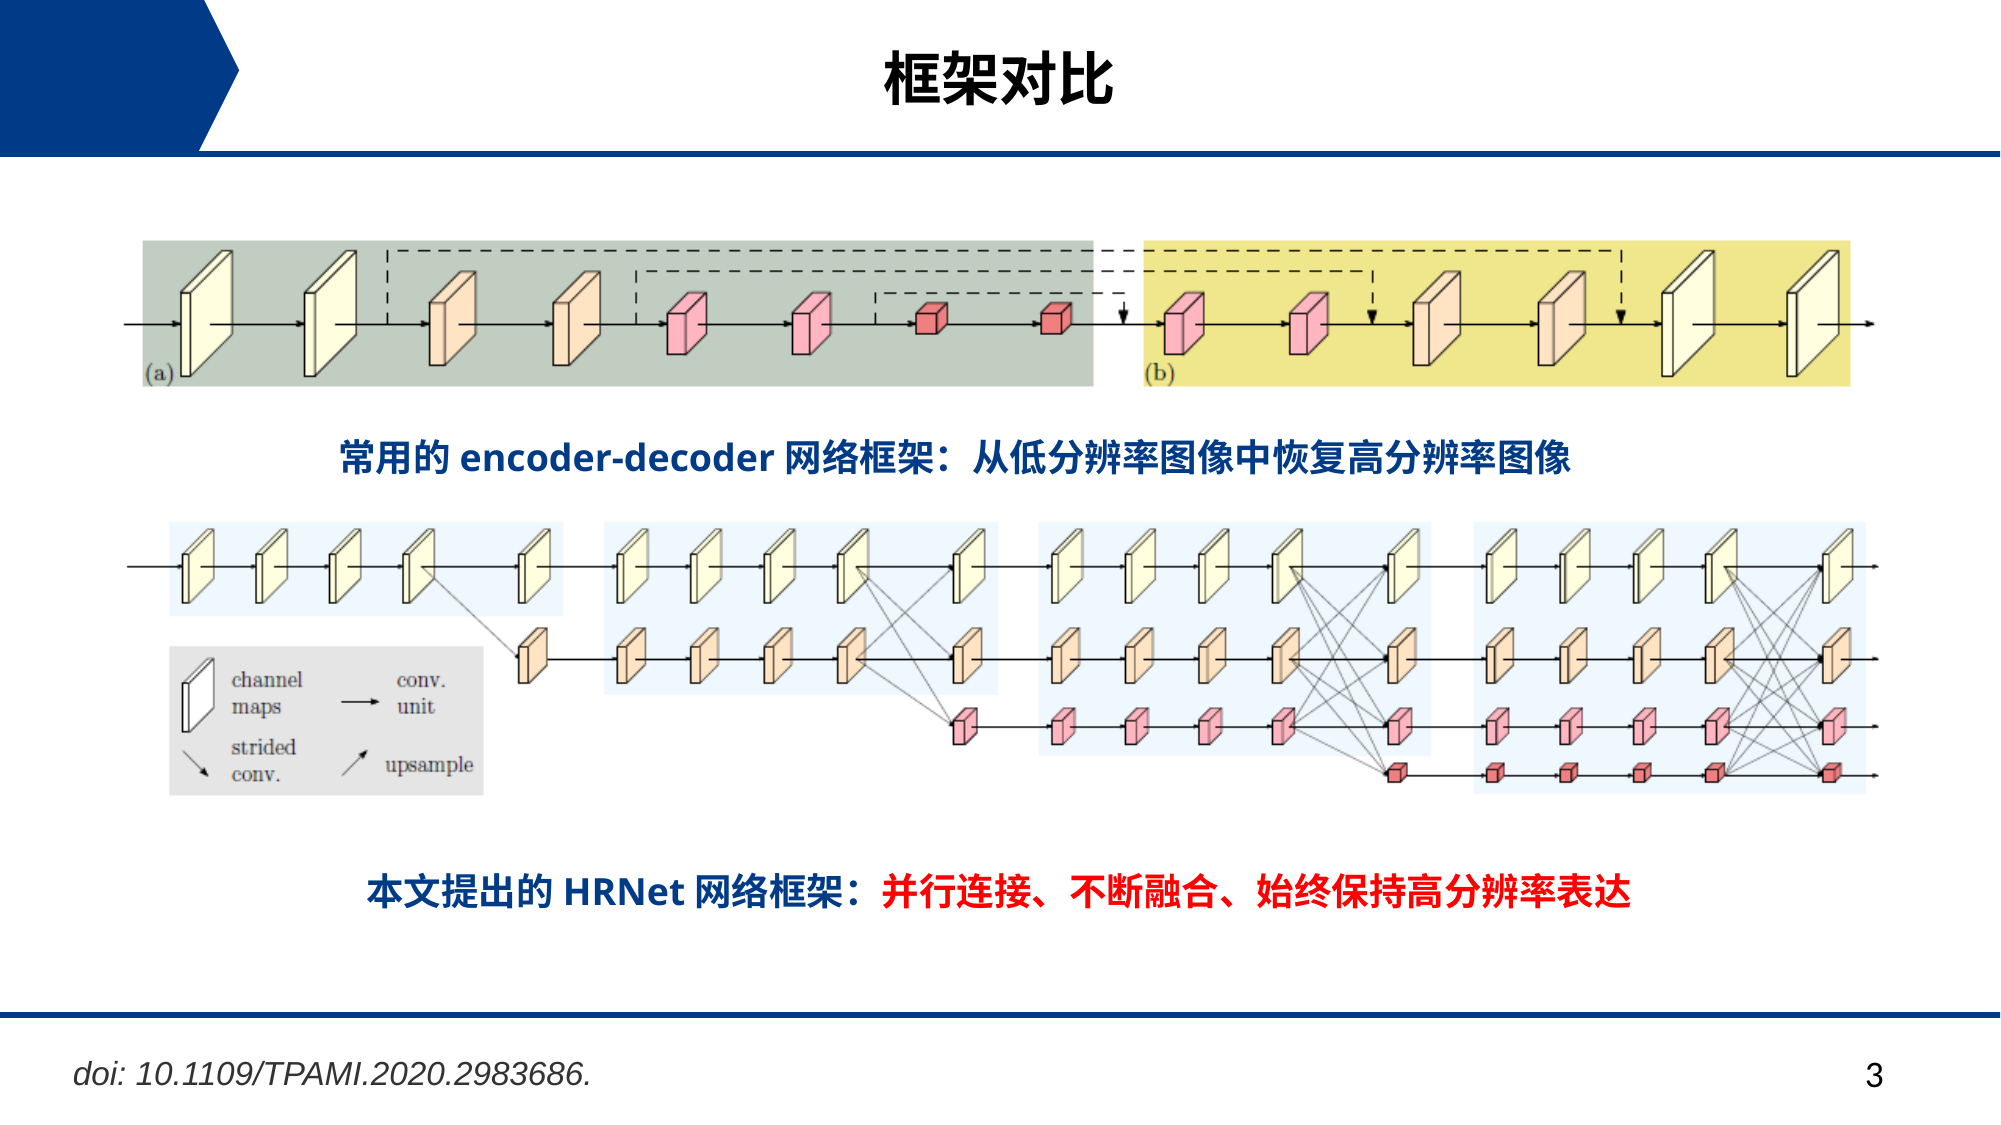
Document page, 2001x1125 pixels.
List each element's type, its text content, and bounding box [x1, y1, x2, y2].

text_box 本文提出的HRNet网络框架：并行连接、不断融合、始终保持高分辨率表达 [351, 838, 1649, 921]
picture [107, 505, 1899, 813]
picture [107, 222, 1893, 405]
text_box 常用的encoder-decoder网络框架：从低分辨率图像中恢复高分辨率图像 [323, 405, 1677, 487]
text_box doi: 10.1109/TPAMI.2020.2983686. [58, 1044, 1334, 1100]
text_box 框架对比 [868, 35, 1168, 120]
slide_number 3 [1850, 1042, 2000, 1103]
